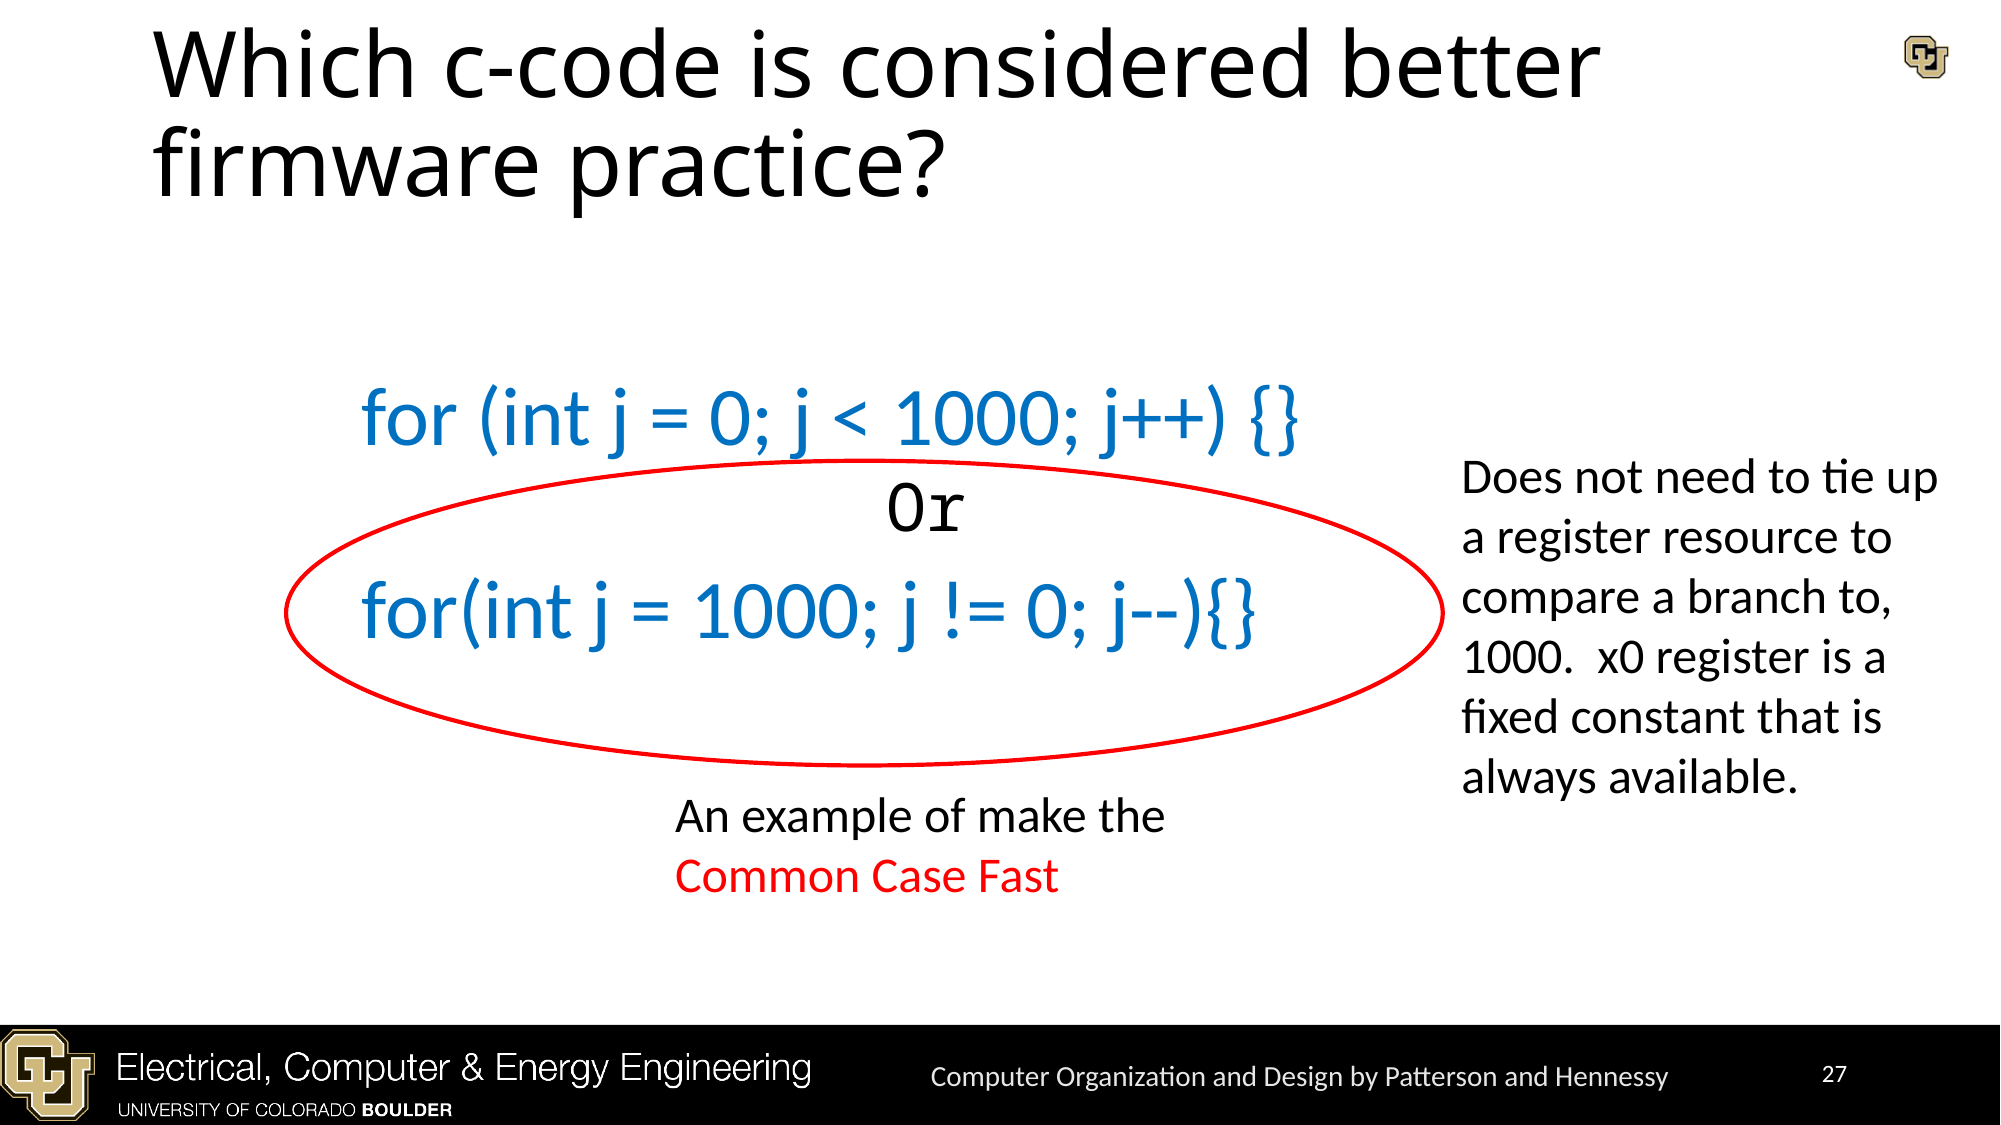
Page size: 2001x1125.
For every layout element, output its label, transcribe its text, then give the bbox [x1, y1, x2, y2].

picture [0, 1029, 810, 1121]
text_box Does not need to tie up a register resource to compare a branch to, 1000. x0 register is a fixed constant that is always available. [1446, 436, 1958, 811]
text_box [285, 459, 1444, 767]
text_box An example of make the Common Case Fast [660, 775, 1186, 910]
list for (int j = 0; j < 1000; j++) {} Or for(int j = 1000; j != 0; j--){} [346, 366, 1863, 1003]
picture [1899, 32, 1958, 87]
footer Computer Organization and Design by Patterson and Hennessy [0, 1024, 2000, 1125]
title Which c-code is considered better firmware practice? [137, 8, 1863, 227]
slide_number 27 [1412, 1042, 1863, 1103]
